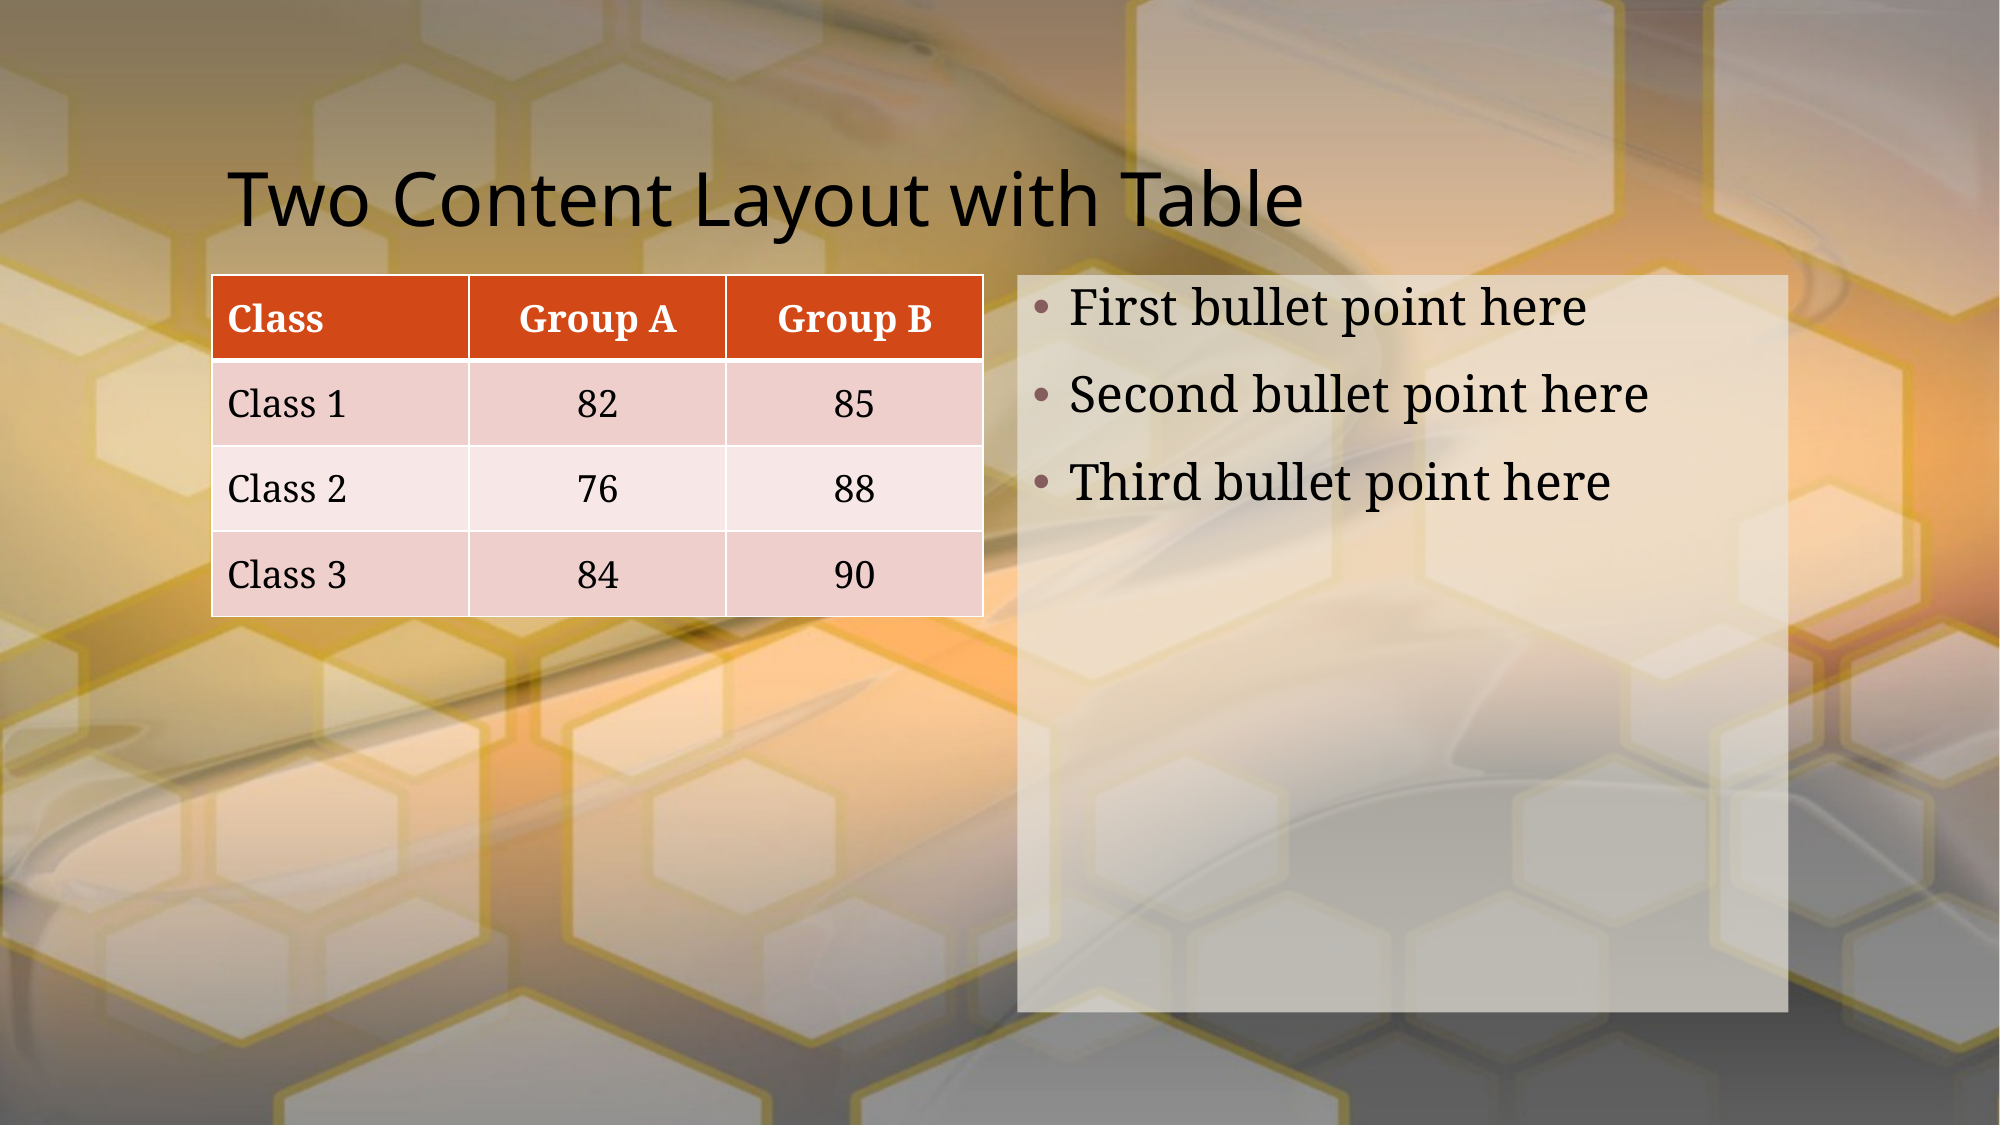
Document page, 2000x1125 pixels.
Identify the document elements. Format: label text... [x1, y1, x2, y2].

table_cell 82 [470, 363, 725, 445]
table_cell 90 [727, 532, 982, 616]
table_cell 85 [727, 363, 982, 445]
table_cell Class 3 [213, 532, 468, 616]
table_cell 84 [470, 532, 725, 616]
picture [0, 0, 2000, 1125]
table_header Class [213, 276, 468, 358]
table_cell 88 [727, 447, 982, 530]
table_cell 76 [470, 447, 725, 530]
table_header Group B [727, 276, 982, 358]
list First bullet point here Second bullet point here Third bullet point here [1017, 275, 1789, 1013]
table_cell Class 1 [213, 363, 468, 445]
table_header Group A [470, 276, 725, 358]
title Two Content Layout with Table [212, 62, 1788, 250]
table_cell Class 2 [213, 447, 468, 530]
